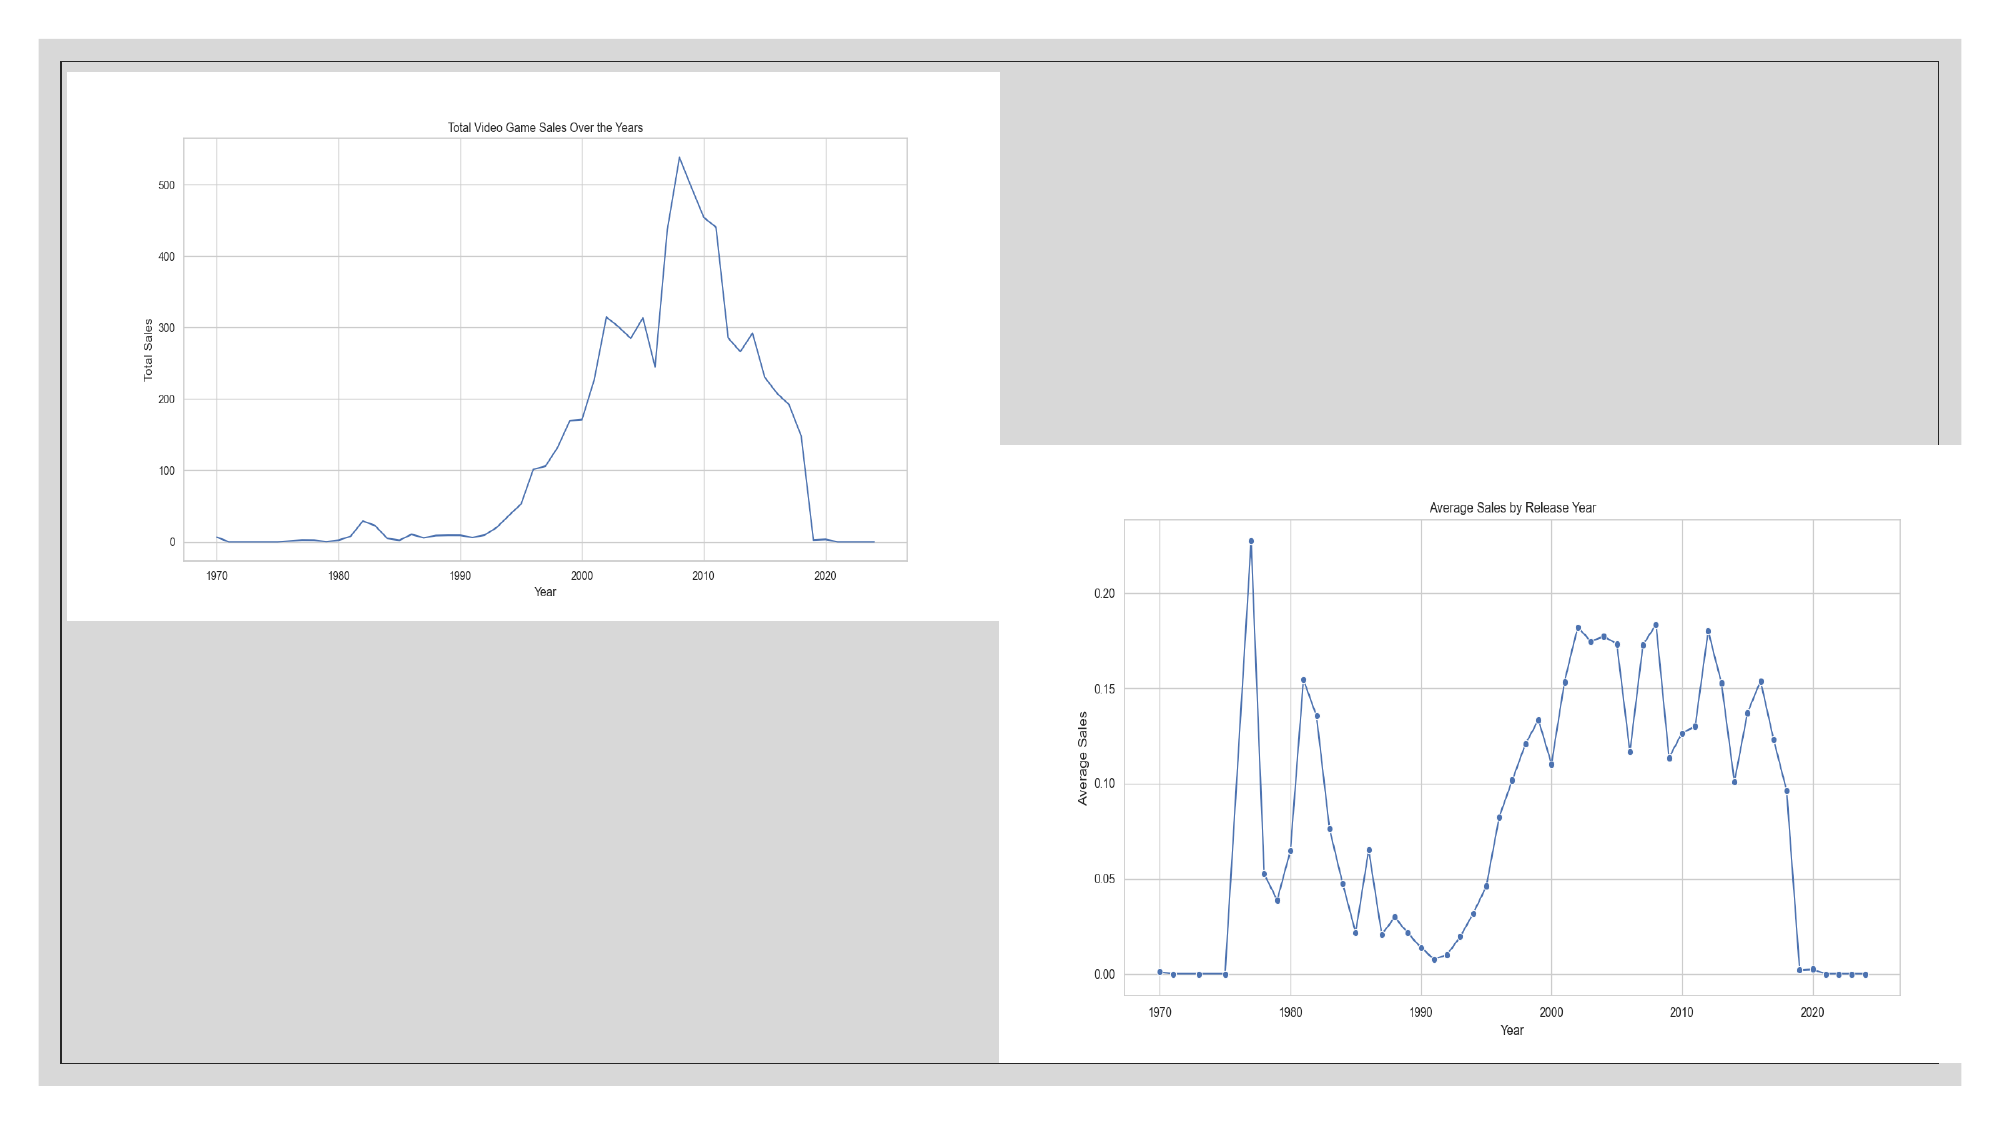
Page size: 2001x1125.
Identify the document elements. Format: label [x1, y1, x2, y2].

picture [999, 445, 2000, 1063]
list [66, 72, 1000, 621]
